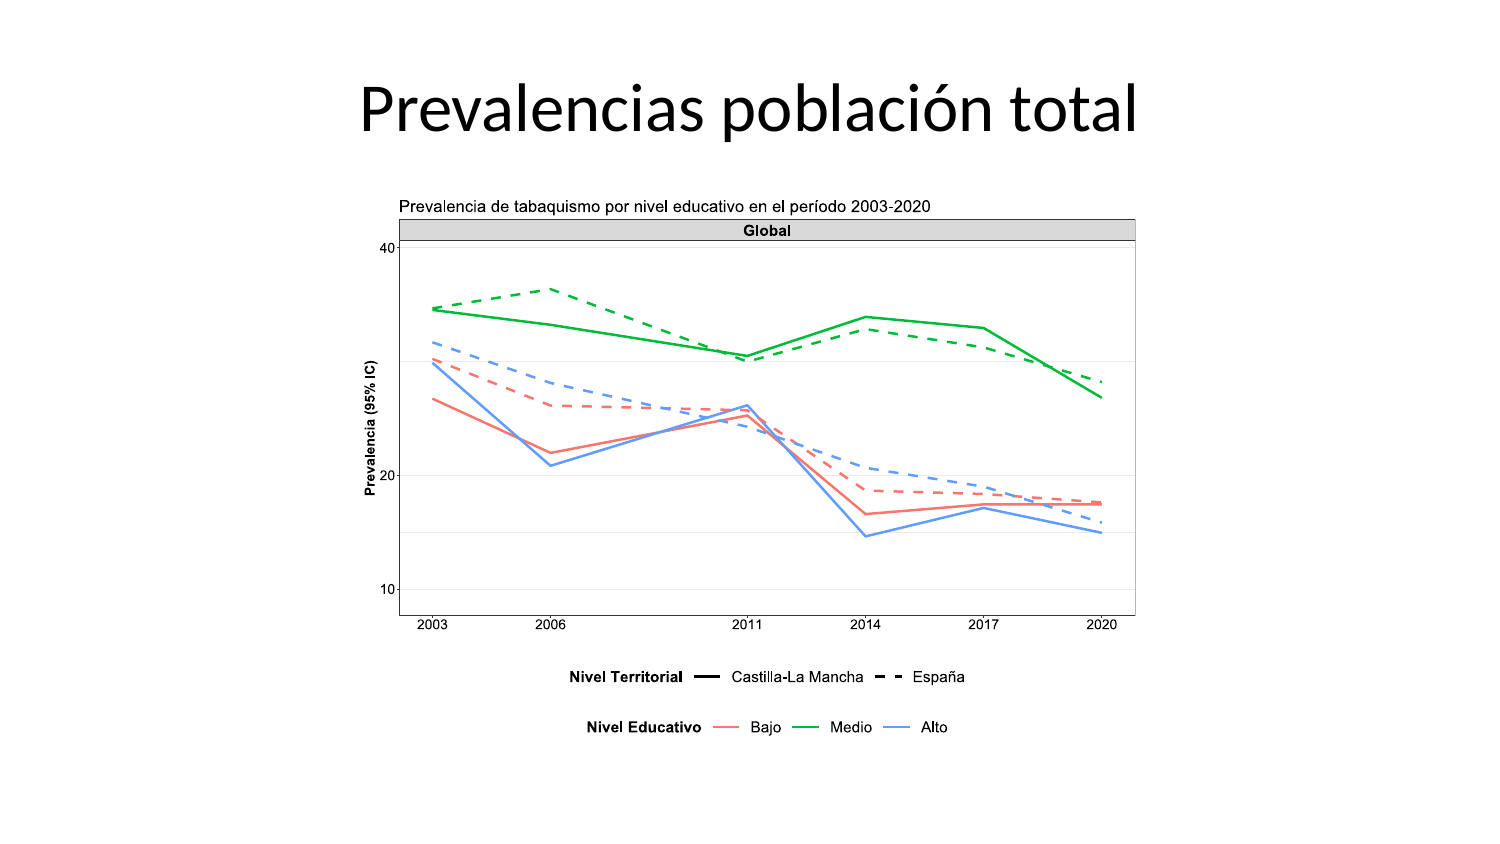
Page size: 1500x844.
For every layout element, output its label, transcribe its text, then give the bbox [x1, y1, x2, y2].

picture [360, 195, 1140, 753]
title Prevalencias población total [75, 33, 1425, 175]
